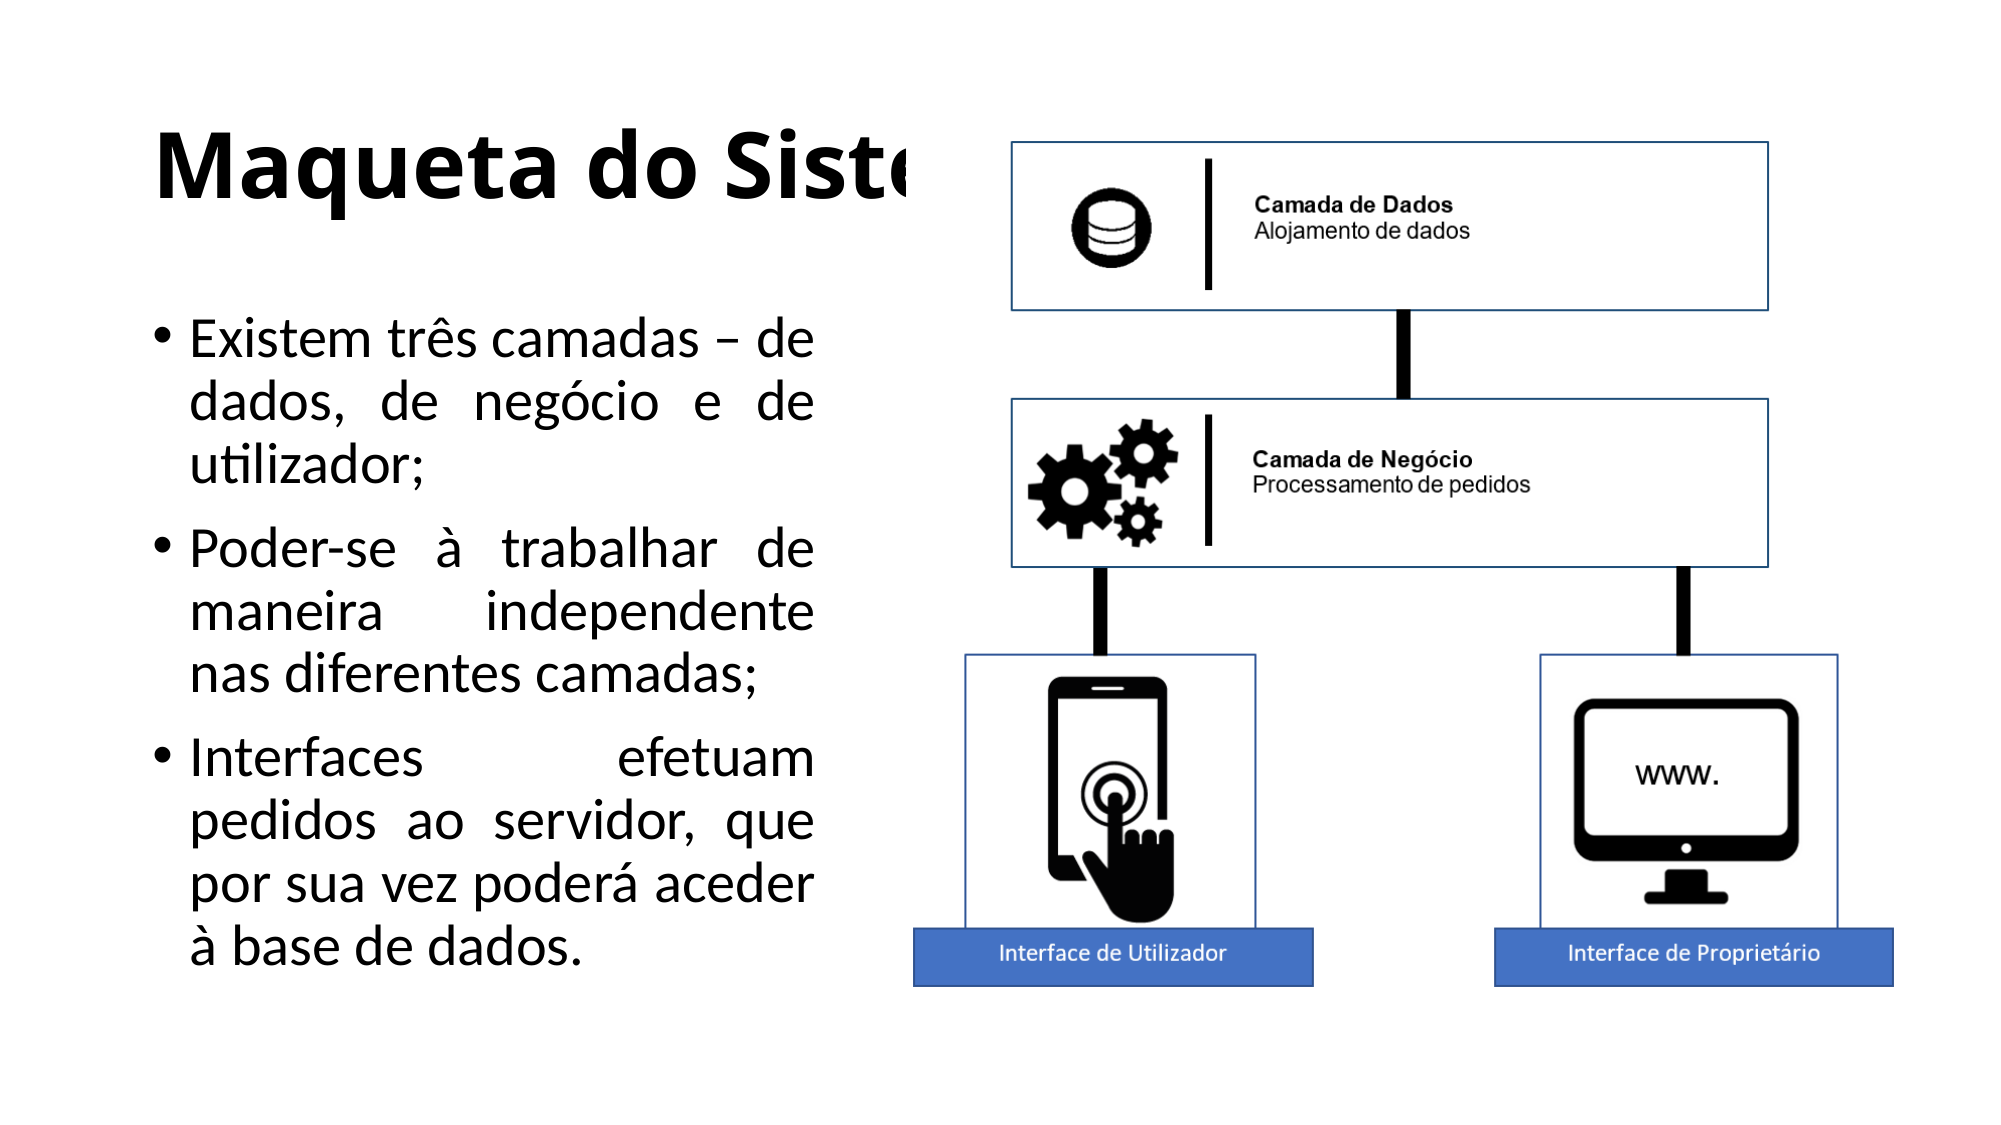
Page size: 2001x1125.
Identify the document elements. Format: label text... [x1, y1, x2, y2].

title Maqueta do Sistema [137, 59, 1863, 278]
list Existem três camadas – de dados, de negócio e de utilizador; Poder-se à trabalhar de maneira independente nas diferentes camadas; Interfaces efetuam pedidos ao servidor, que por sua vez poderá aceder à base de dados. [137, 299, 832, 1014]
picture [906, 134, 1900, 991]
